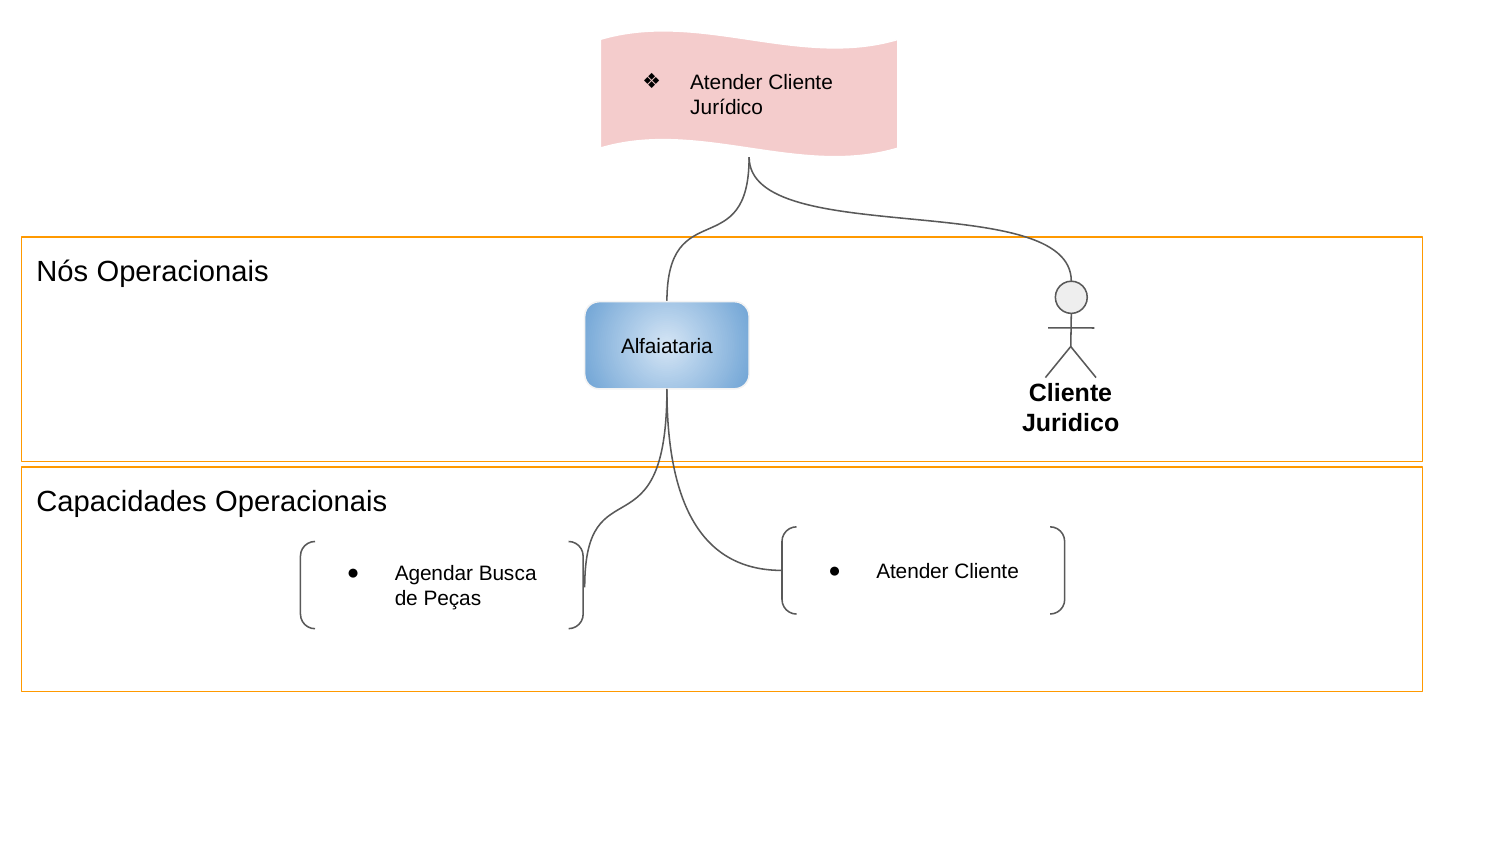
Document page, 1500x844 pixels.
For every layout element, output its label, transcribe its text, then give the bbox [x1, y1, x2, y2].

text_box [1003, 280, 1139, 418]
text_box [843, 53, 977, 377]
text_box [631, 183, 785, 267]
text_box Atender Cliente Jurídico [600, 30, 898, 157]
text_box Alfaiataria [584, 301, 750, 389]
text_box Nós Operacionais [21, 237, 668, 462]
text_box Agendar Busca de Peças [300, 541, 584, 629]
text_box Nós Operacionais [668, 237, 1423, 462]
text_box Atender Cliente [782, 526, 1065, 615]
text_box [526, 446, 726, 530]
text_box Capacidades Operacionais [21, 467, 1423, 692]
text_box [633, 421, 816, 538]
